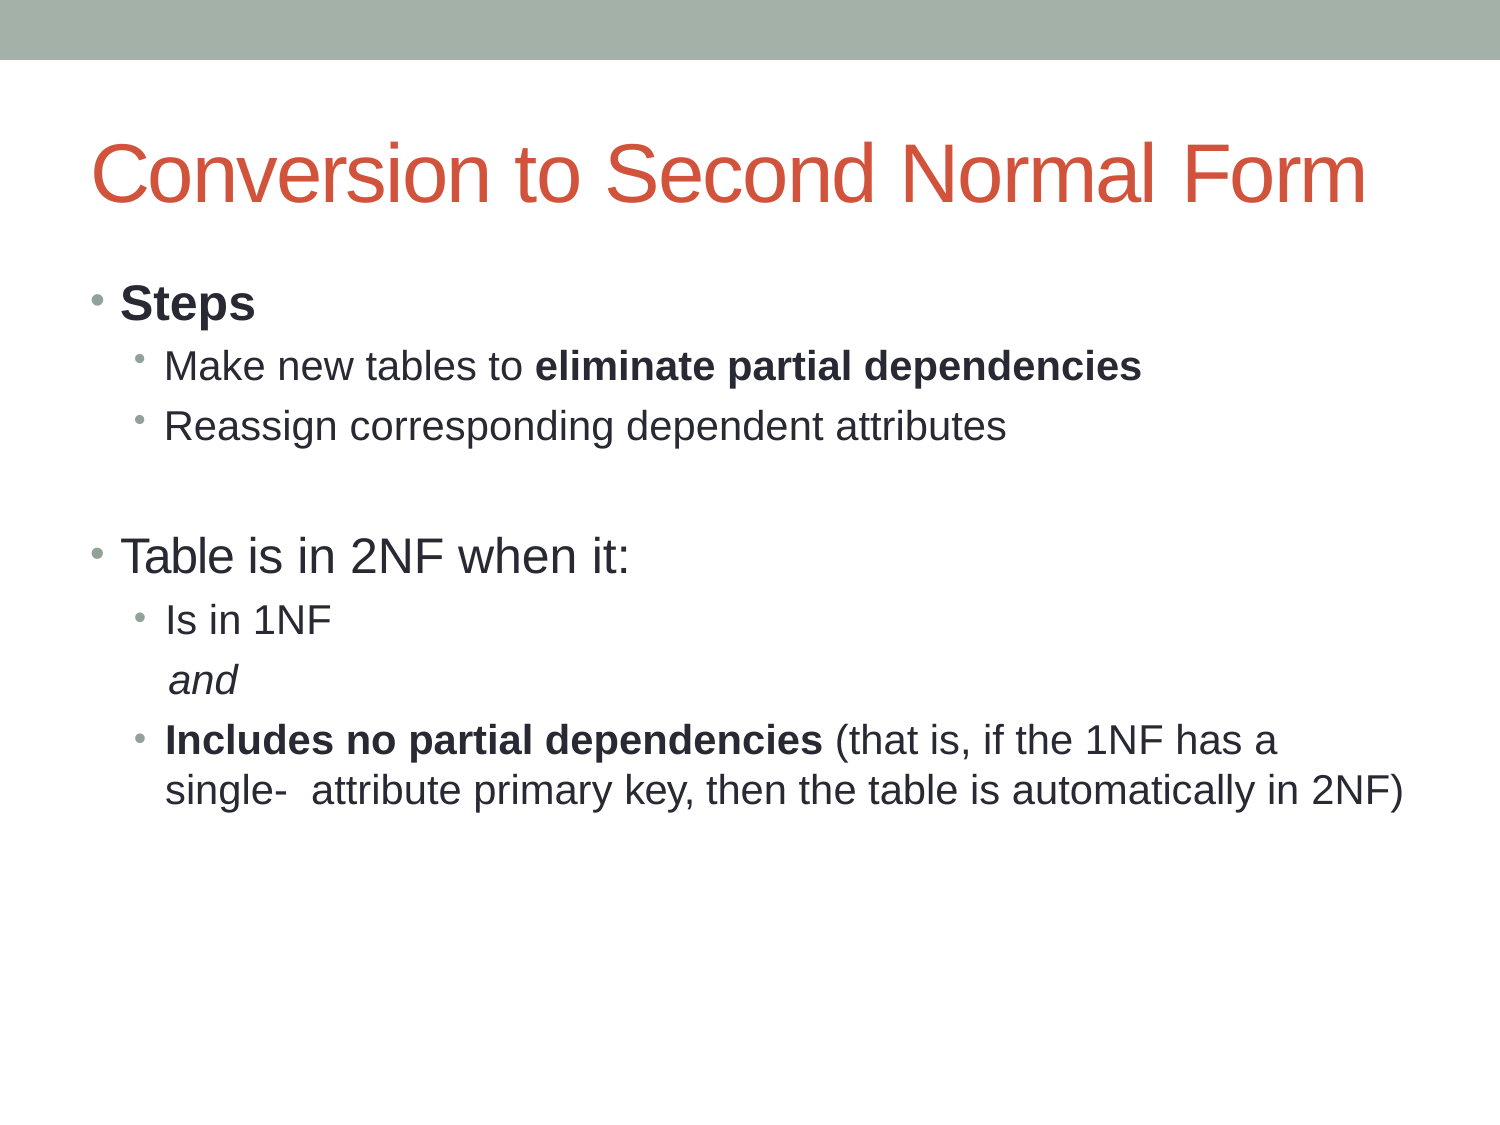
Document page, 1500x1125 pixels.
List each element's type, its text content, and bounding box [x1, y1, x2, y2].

title Conversion to Second Normal Form [87, 82, 1413, 307]
text_box Steps Make new tables to eliminate partial dependencies Reassign corresponding dependent attributes Table is in 2NF when it: Is in 1NF and Includes no partial dependencies (that is, if the 1NF has a single- attribute primary key, then the table is automatically in 2NF) [87, 270, 1412, 814]
